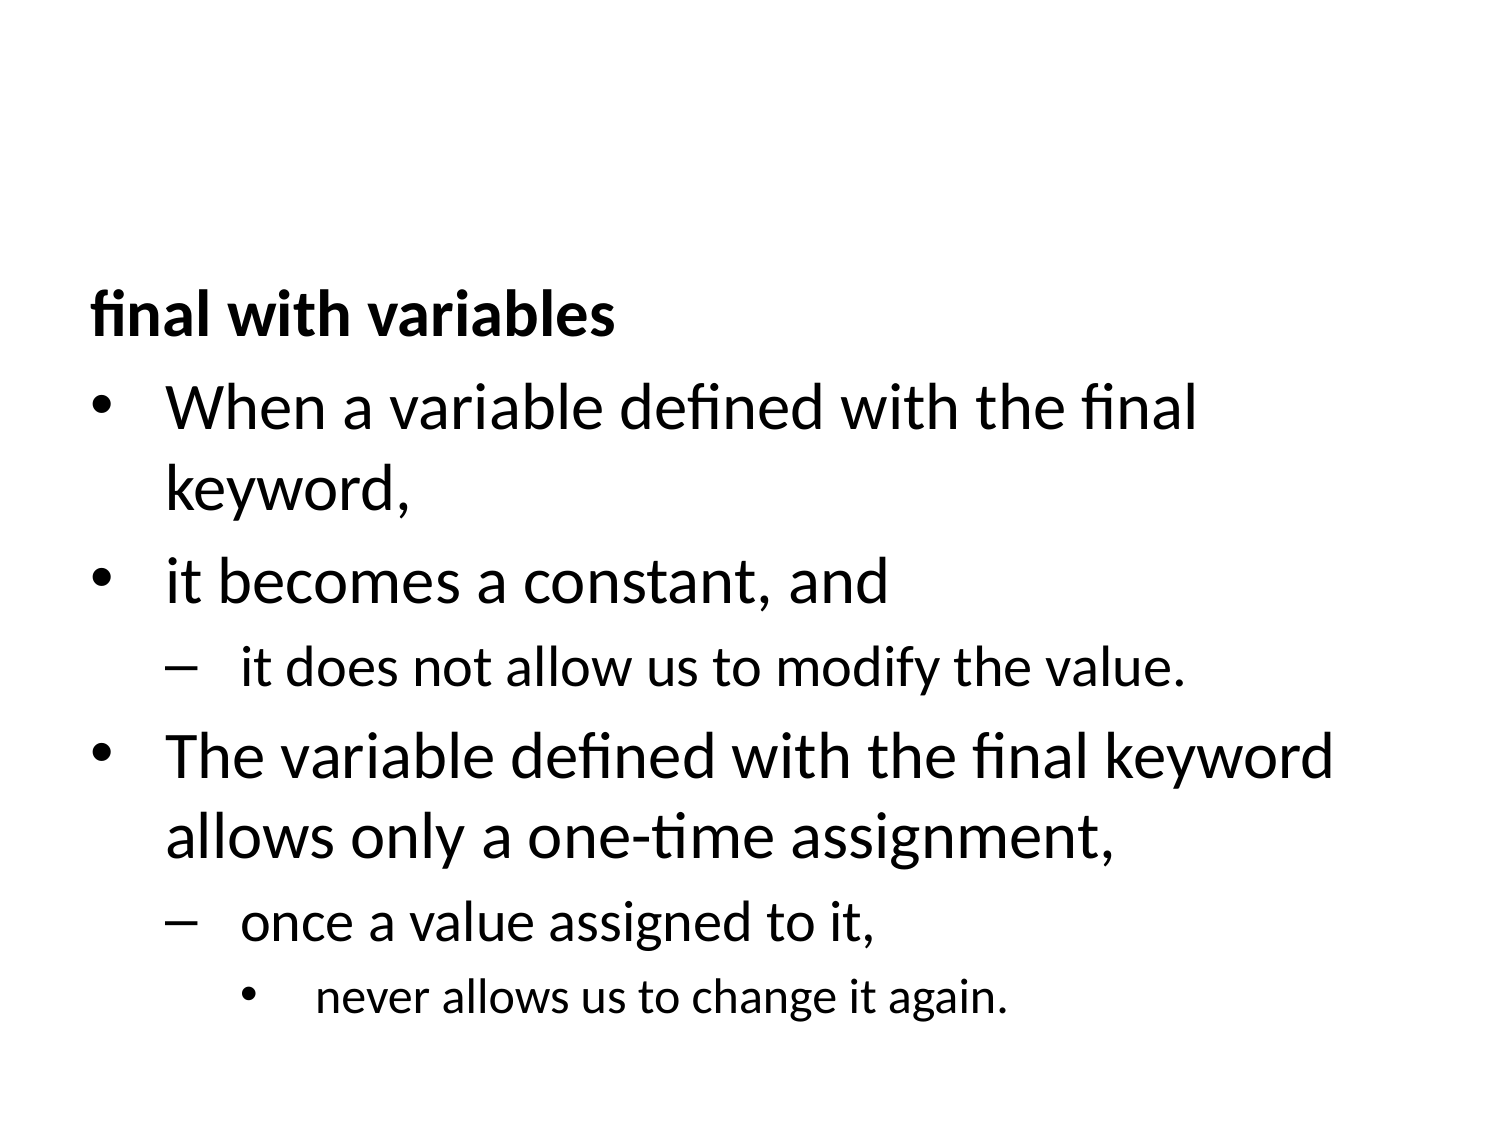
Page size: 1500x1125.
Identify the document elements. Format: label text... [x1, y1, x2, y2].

list final with variables When a variable defined with the final keyword, it becomes a constant, and it does not allow us to modify the value. The variable defined with the final keyword allows only a one-time assignment, once a value assigned to it, never allows us to change it again. [75, 262, 1425, 1005]
